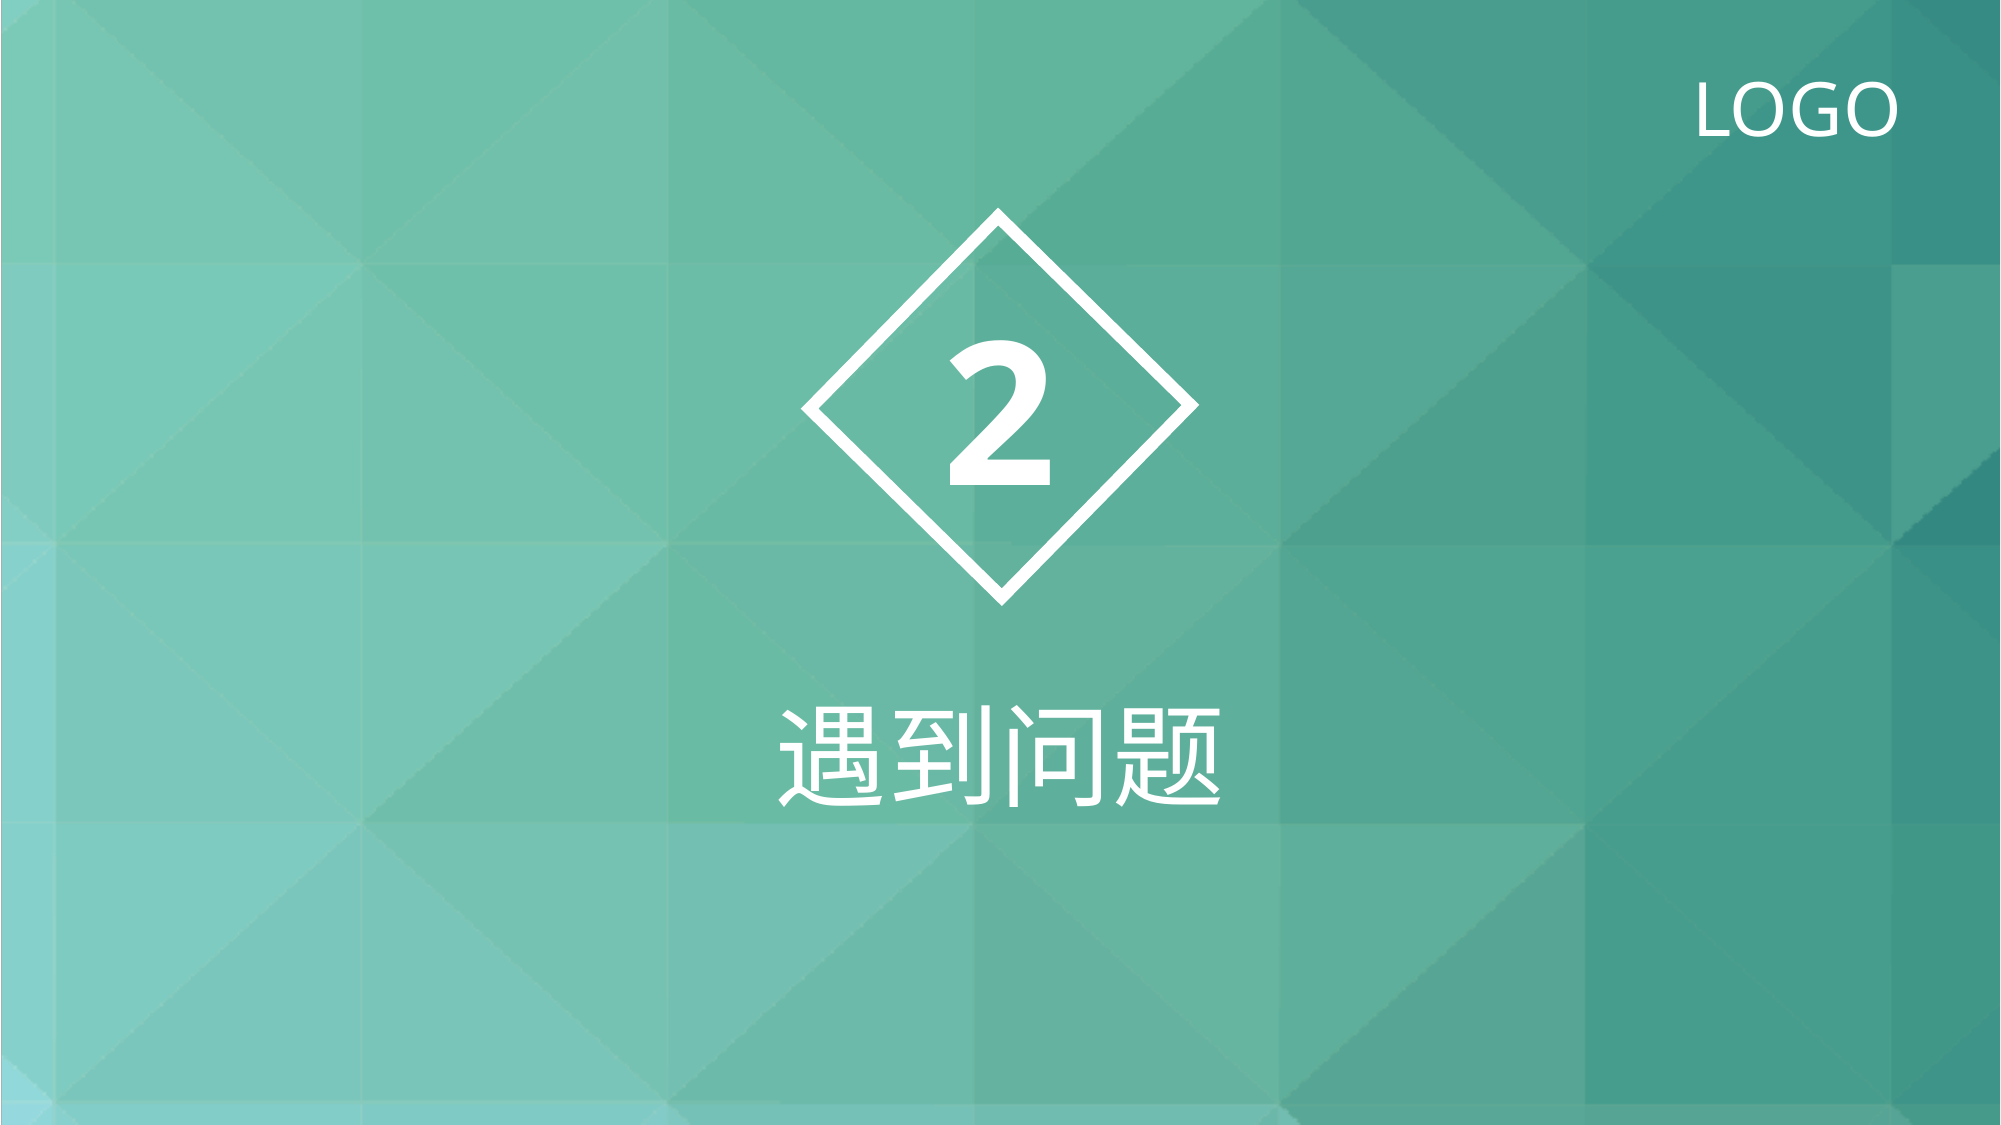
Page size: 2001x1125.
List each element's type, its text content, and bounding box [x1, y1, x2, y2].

text_box LOGO [1677, 53, 1938, 159]
title 遇到问题 [137, 675, 1863, 849]
picture [0, 0, 2001, 1125]
text_box 2 [869, 278, 1131, 533]
